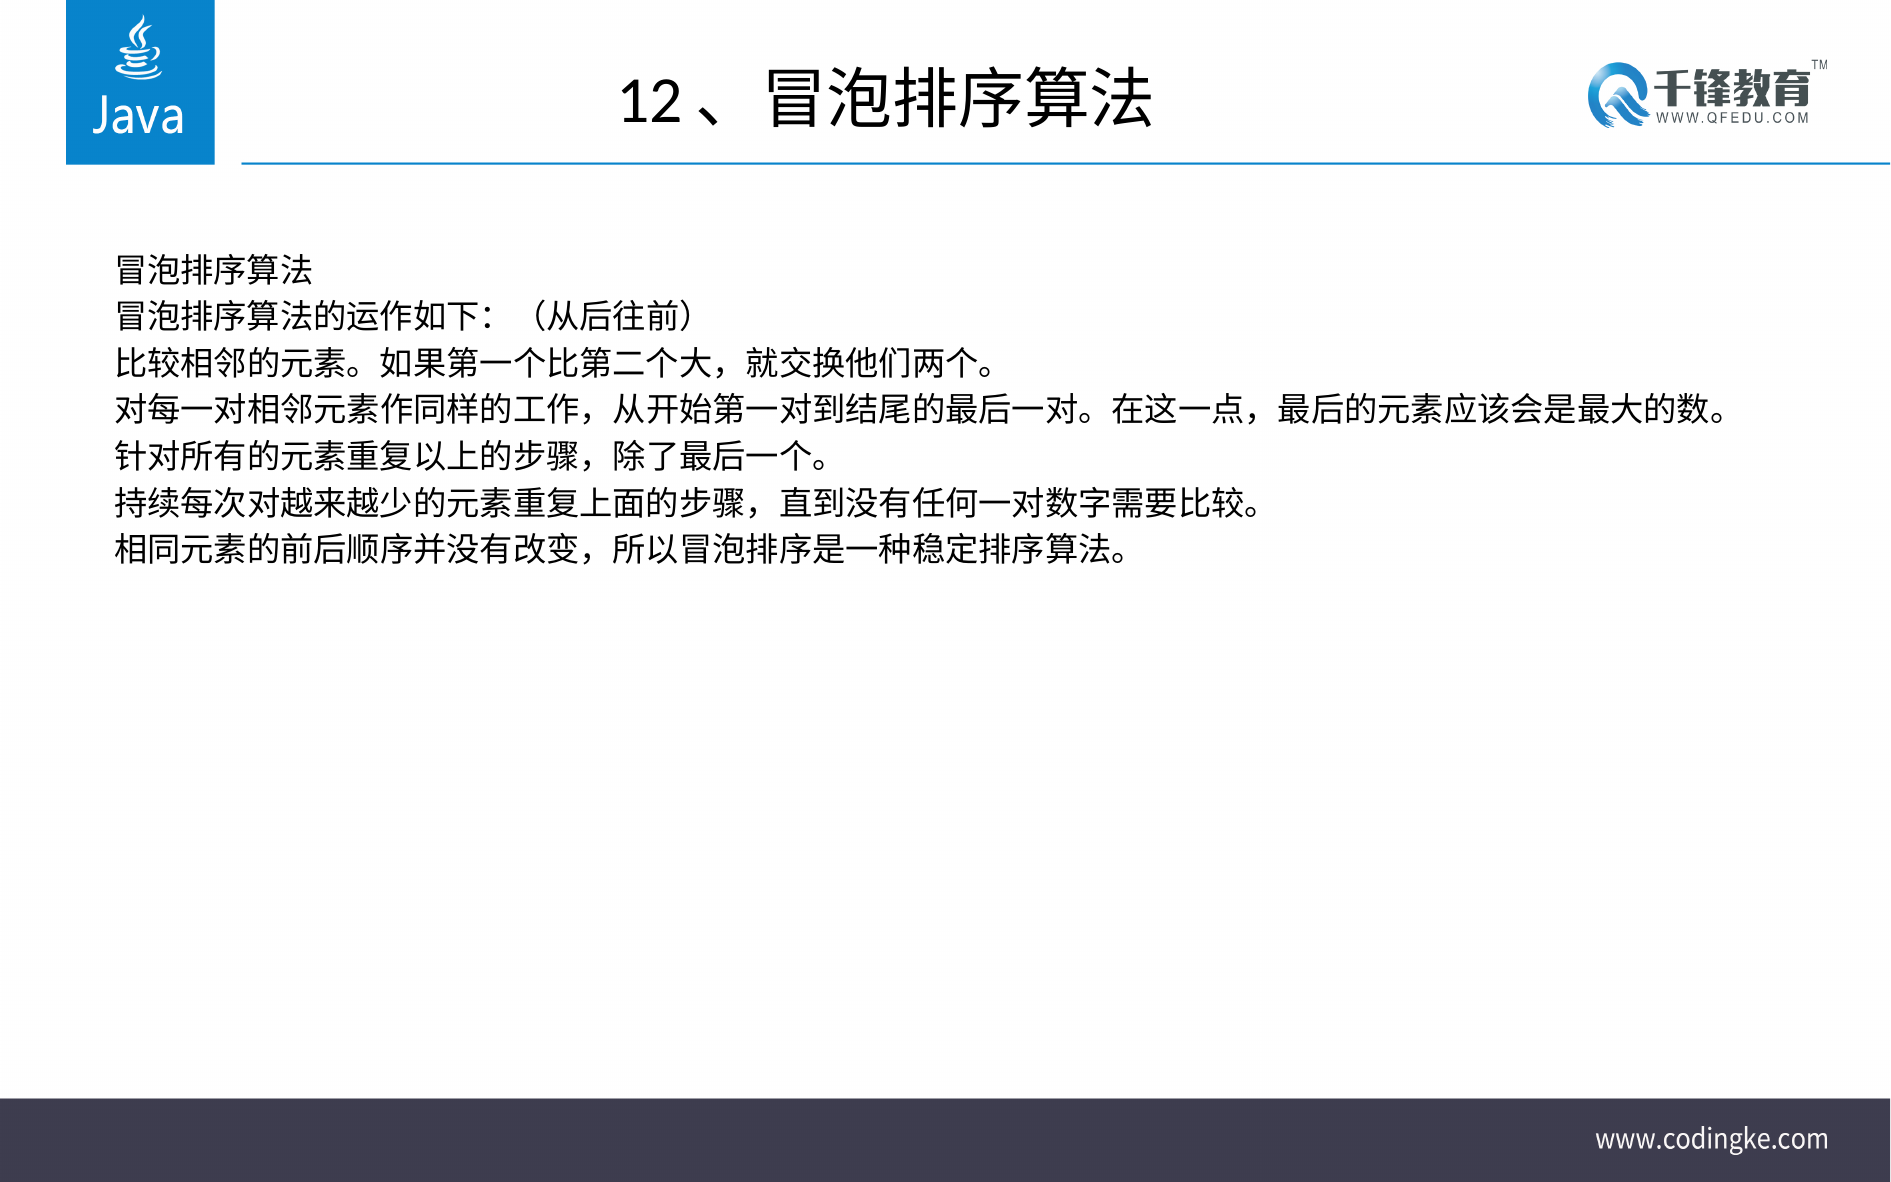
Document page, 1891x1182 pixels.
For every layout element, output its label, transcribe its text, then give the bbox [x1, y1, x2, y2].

list 冒泡排序算法 冒泡排序算法的运作如下：（从后往前） 比较相邻的元素。如果第一个比第二个大，就交换他们两个。 对每一对相邻元素作同样的工作，从开始第一对到结尾的最后一对。在这一点，最后的元素应该会是最大的数。 针对所有的元素重复以上的步骤，除了最后一个。 持续每次对越来越少的元素重复上面的步骤，直到没有任何一对数字需要比较。 相同元素的前后顺序并没有改变，所以冒泡排序是一种稳定排序算法。 [94, 239, 1796, 1036]
picture [0, 0, 1891, 1182]
title 12、冒泡排序算法 [236, 47, 1536, 147]
